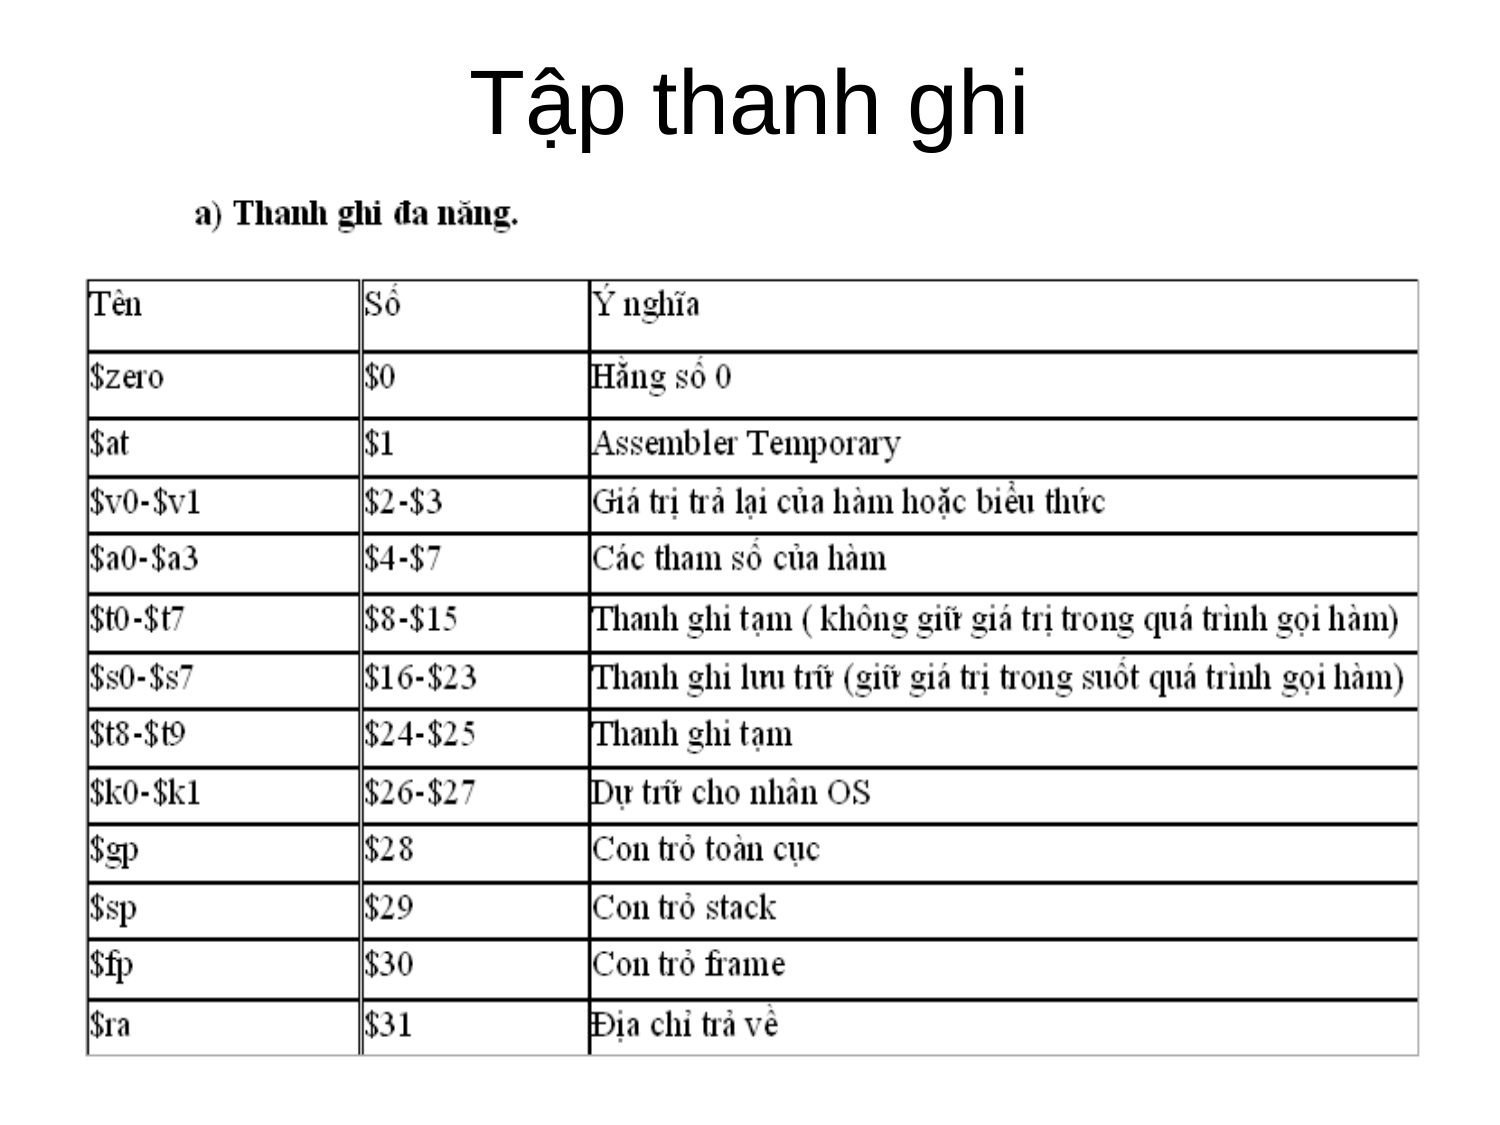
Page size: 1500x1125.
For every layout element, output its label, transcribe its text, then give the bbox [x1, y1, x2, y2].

title Tập thanh ghi [74, 44, 1426, 151]
picture [74, 199, 1426, 1063]
